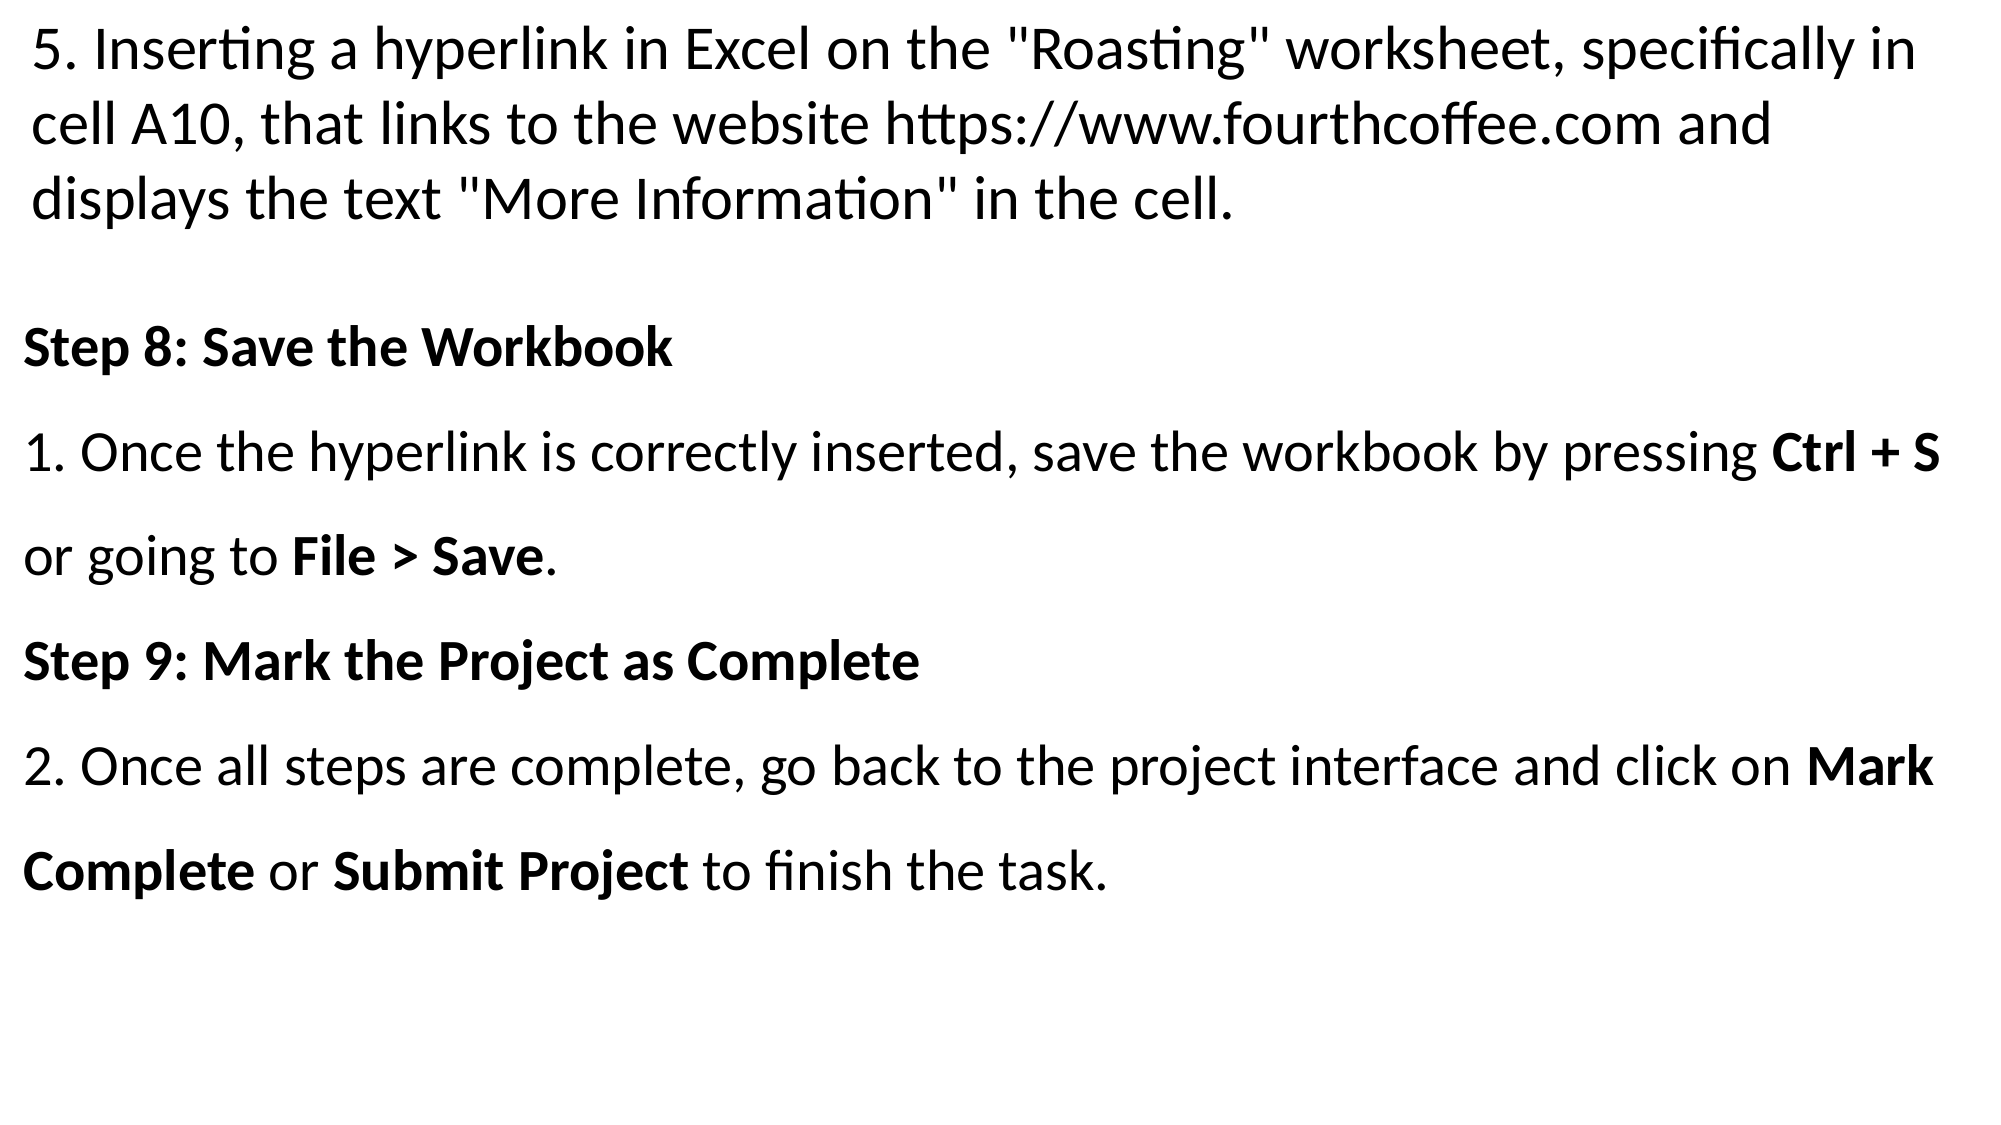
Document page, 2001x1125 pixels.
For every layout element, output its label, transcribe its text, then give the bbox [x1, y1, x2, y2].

text_box Step 8: Save the Workbook Once the hyperlink is correctly inserted, save the workbook by pressing Ctrl + S or going to File > Save. Step 9: Mark the Project as Complete Once all steps are complete, go back to the project interface and click on Mark Complete or Submit Project to finish the task. [8, 265, 1992, 910]
text_box 5. Inserting a hyperlink in Excel on the "Roasting" worksheet, specifically in cell A10, that links to the website https://www.fourthcoffee.com and displays the text "More Information" in the cell. [16, 0, 2000, 240]
